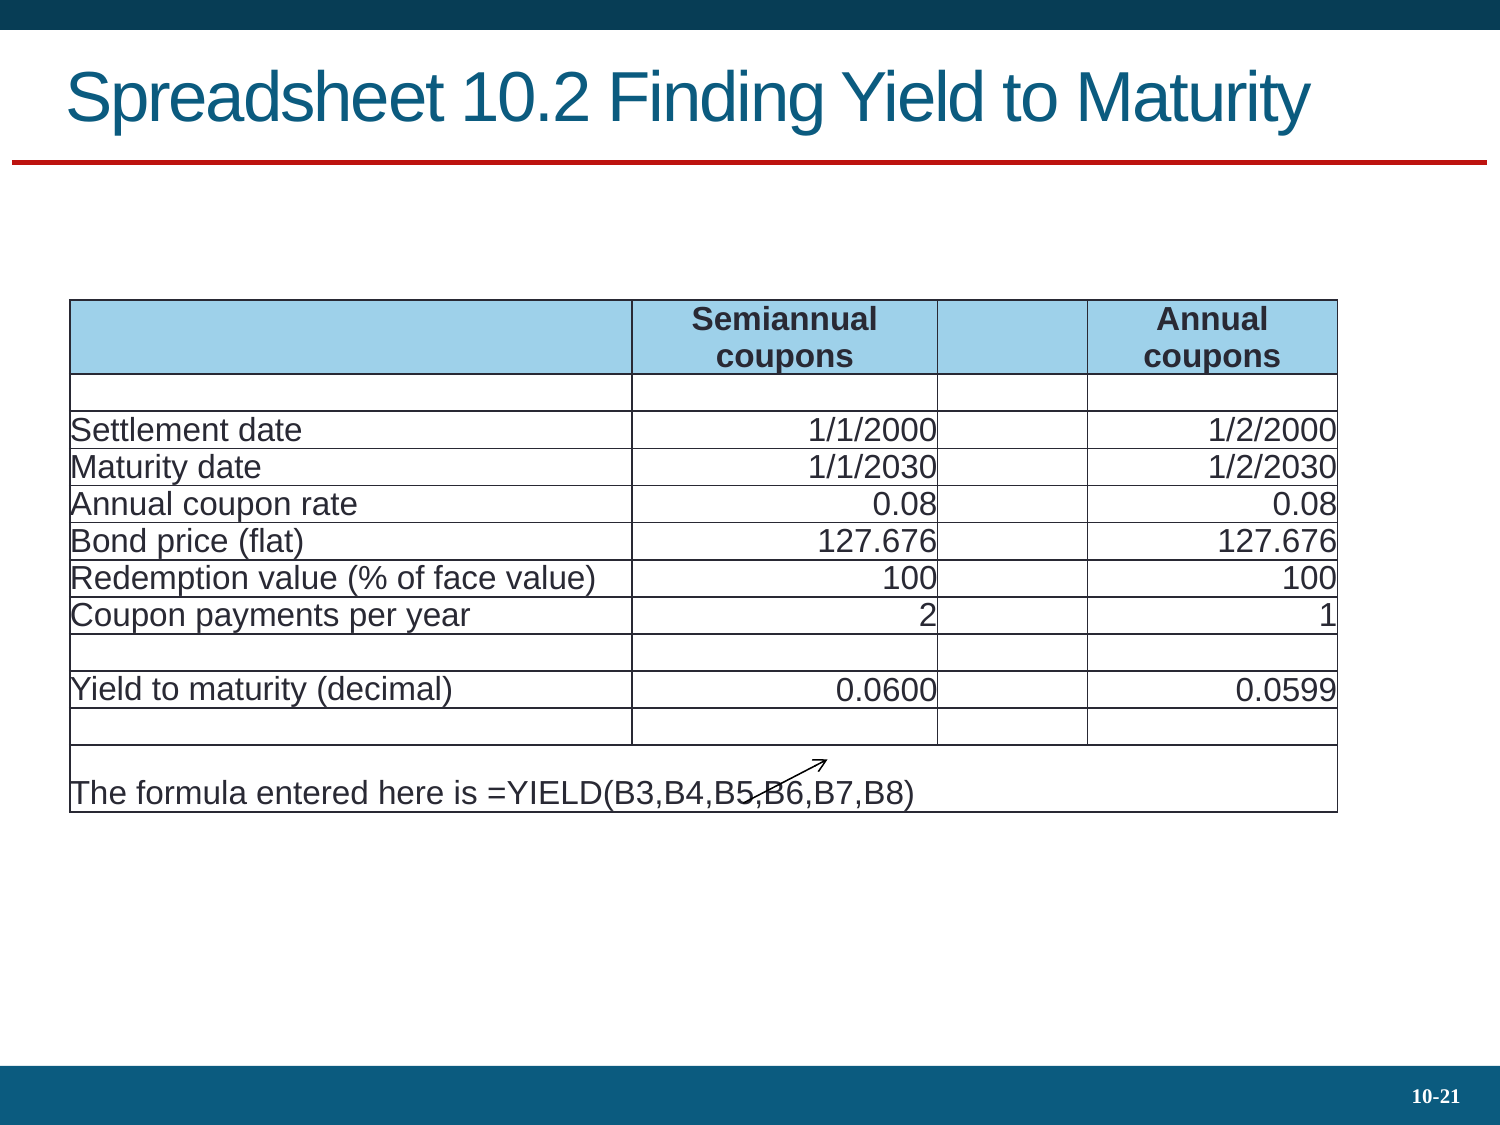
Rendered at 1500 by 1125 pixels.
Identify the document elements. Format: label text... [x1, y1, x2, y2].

table_cell Yield to maturity (decimal) [71, 672, 631, 707]
table_header Semiannual coupons [633, 301, 937, 373]
table_cell [71, 709, 631, 744]
table_cell Redemption value (% of face value) [71, 561, 631, 596]
table_header [71, 301, 631, 373]
table_cell [1088, 709, 1337, 744]
table_cell 2 [633, 598, 937, 633]
table_cell [938, 375, 1087, 410]
table_cell 127.676 [1088, 523, 1337, 559]
table_cell [938, 412, 1087, 448]
table_cell Bond price (flat) [71, 523, 631, 559]
table_cell [938, 709, 1087, 744]
table_cell [1088, 375, 1337, 410]
table_header [938, 301, 1087, 373]
title Spreadsheet 10.2 Finding Yield to Maturity [50, 24, 1453, 163]
table_cell [633, 375, 937, 410]
table_cell Annual coupon rate [71, 486, 631, 522]
table_cell Maturity date [71, 449, 631, 485]
table_cell [938, 598, 1087, 633]
table_cell Settlement date [71, 412, 631, 448]
table_cell [633, 709, 937, 744]
table_cell Coupon payments per year [71, 598, 631, 633]
table_cell [938, 449, 1087, 485]
table_cell [633, 635, 937, 670]
table_cell [938, 486, 1087, 522]
table_cell 1/1/2030 [633, 449, 937, 485]
table_cell 100 [1088, 561, 1337, 596]
table_header Annual coupons [1088, 301, 1337, 373]
table_cell [1088, 635, 1337, 670]
table_cell [938, 561, 1087, 596]
table_cell [71, 635, 631, 670]
table_cell [71, 375, 631, 410]
table_cell The formula entered here is =YIELD(B3,B4,B5,B6,B7,B8) [71, 746, 1337, 811]
table_cell 100 [633, 561, 937, 596]
table_cell 1/2/2000 [1088, 412, 1337, 448]
table_cell 0.08 [1088, 486, 1337, 522]
table_cell [938, 635, 1087, 670]
table_cell 0.0600 [633, 672, 937, 707]
table_cell 1 [1088, 598, 1337, 633]
text_box [743, 759, 828, 804]
table_cell 0.0599 [1088, 672, 1337, 707]
table_cell [938, 523, 1087, 559]
table_cell 1/2/2030 [1088, 449, 1337, 485]
table_cell 0.08 [633, 486, 937, 522]
table_cell 127.676 [633, 523, 937, 559]
table_cell 1/1/2000 [633, 412, 937, 448]
table_cell [938, 672, 1087, 707]
